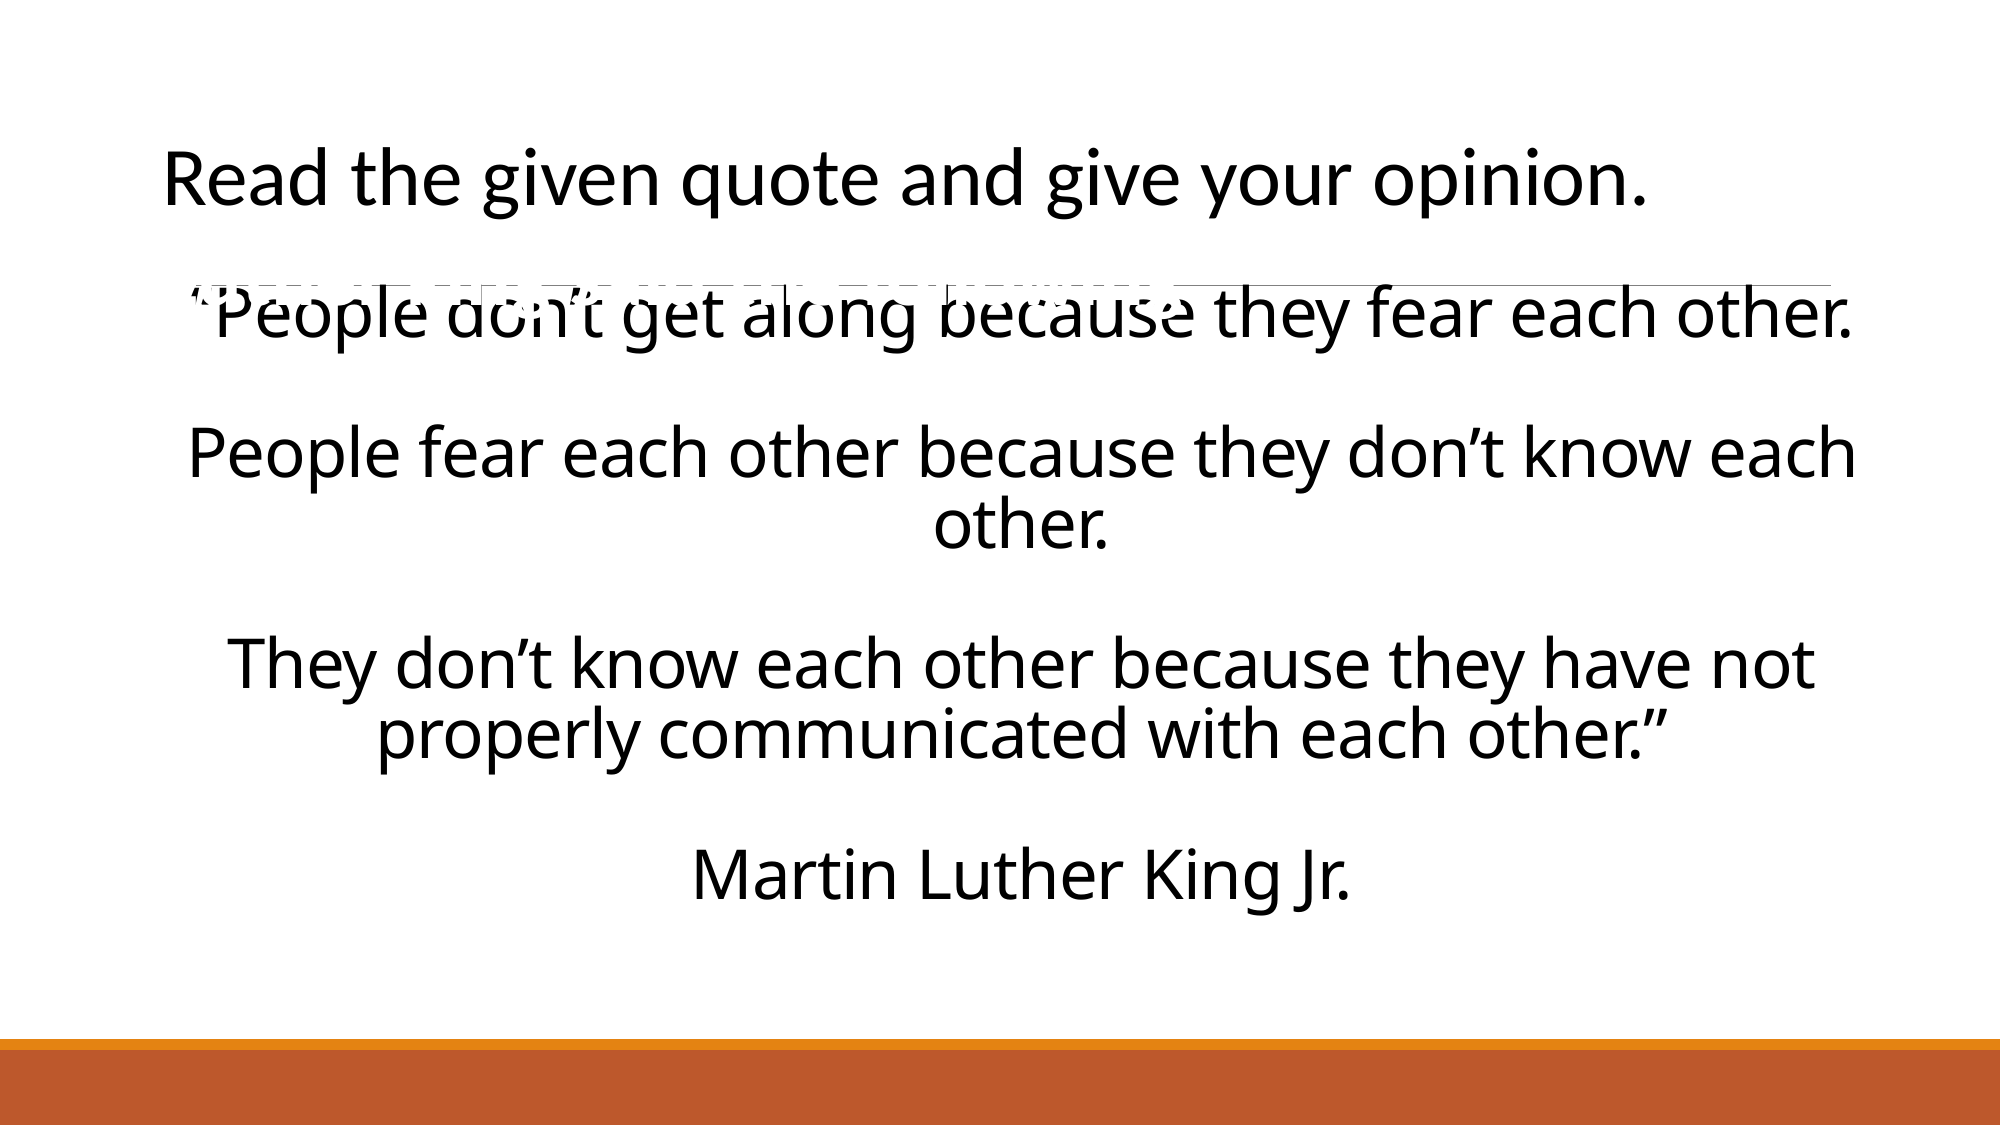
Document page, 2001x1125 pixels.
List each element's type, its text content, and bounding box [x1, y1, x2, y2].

title “People don’t get along because they fear each other. People fear each other because they don’t know each other. They don’t know each other because they have not properly communicated with each other.” Martin Luther King Jr. [91, 273, 1953, 1004]
text_box Read the given quote and give your opinion. Luther king said the following? [147, 114, 1798, 330]
